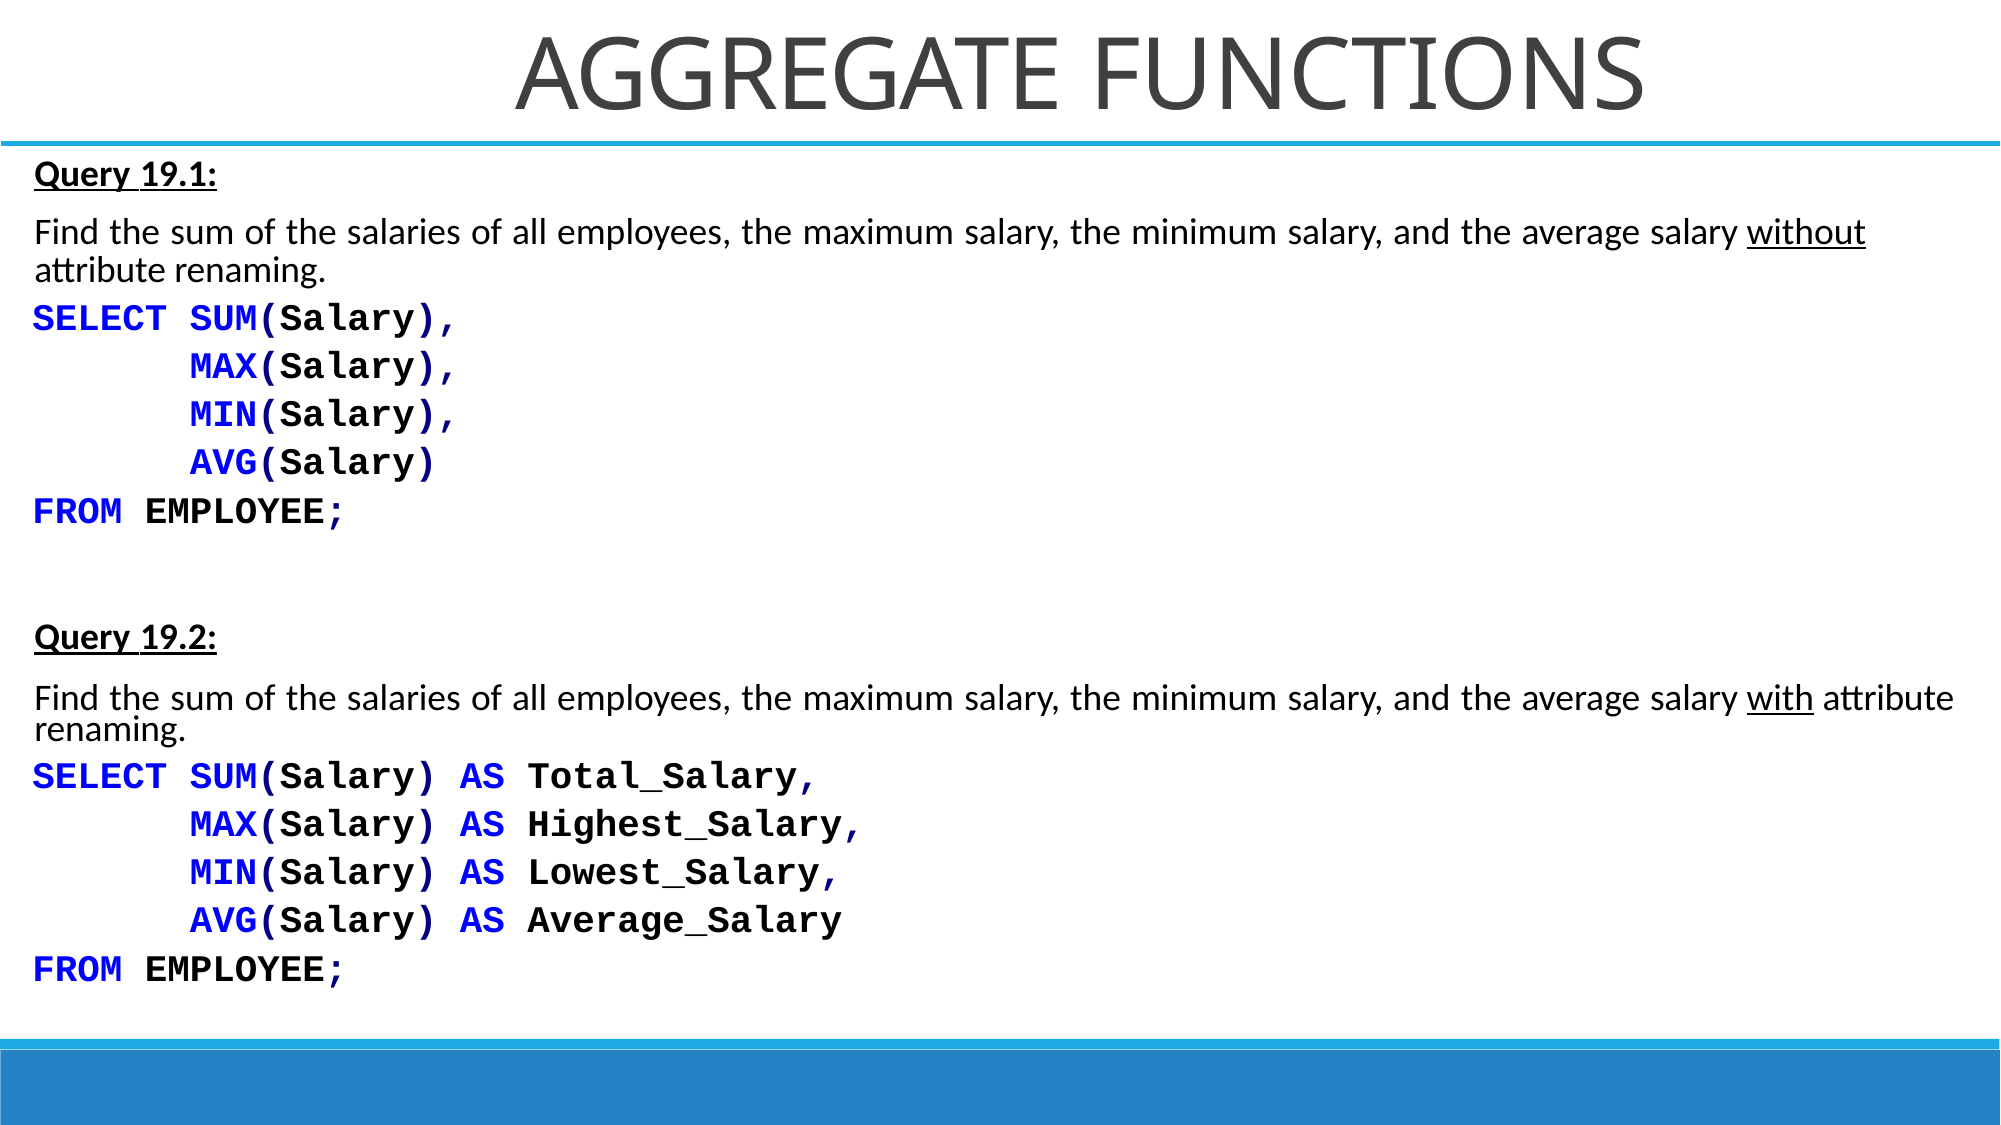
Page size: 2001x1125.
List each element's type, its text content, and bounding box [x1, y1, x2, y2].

title AGGREGATE FUNCTIONS [49, 7, 1951, 143]
text_box Query 19.1: Find the sum of the salaries of all employees, the maximum salary, the minimum salary, and the average salary without attribute renaming. SELECT SUM(Salary), MAX(Salary), MIN(Salary), AVG(Salary) FROM EMPLOYEE; Query 19.2: Find the sum of the salaries of all employees, the maximum salary, the minimum salary, and the average salary with attribute renaming. SELECT SUM(Salary) AS Total_Salary, MAX(Salary) AS Highest_Salary, MIN(Salary) AS Lowest_Salary, AVG(Salary) AS Average_Salary FROM EMPLOYEE; [32, 153, 1980, 989]
title AGGREGATE FUNCTIONS [49, 144, 1951, 198]
